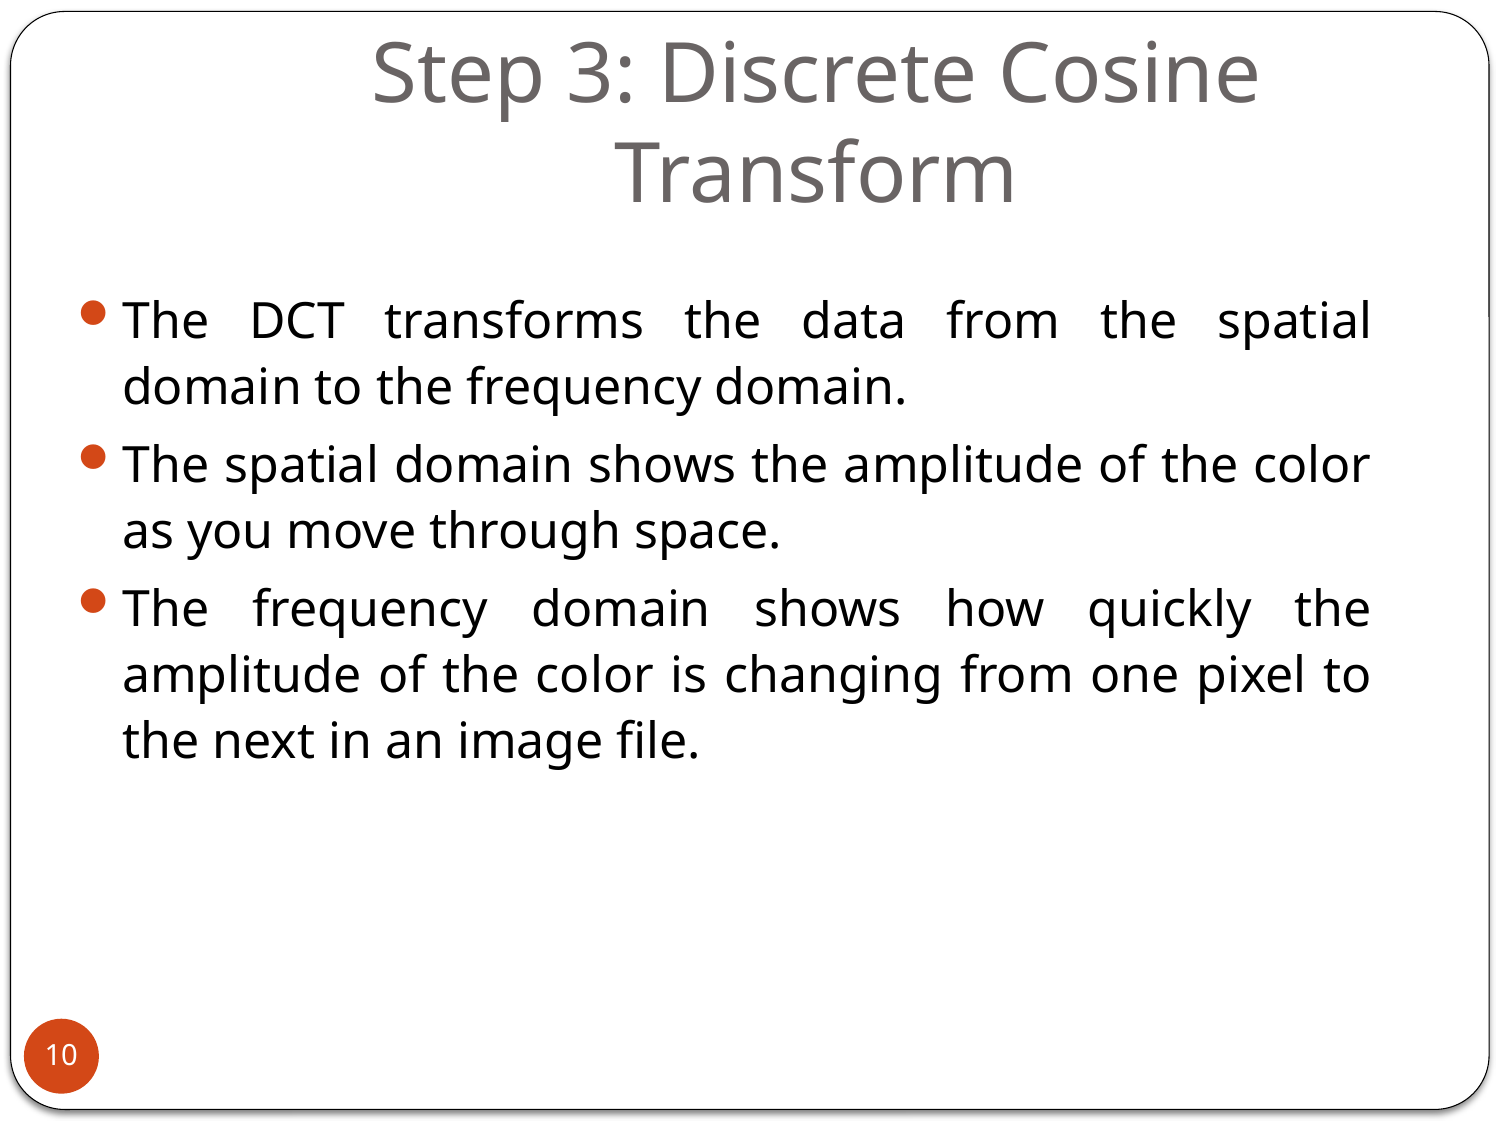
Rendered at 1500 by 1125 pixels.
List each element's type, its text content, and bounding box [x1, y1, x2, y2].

slide_number 10 [23, 1018, 99, 1094]
title Step 3: Discrete Cosine Transform [179, 46, 1455, 235]
list The DCT transforms the data from the spatial domain to the frequency domain. The spatial domain shows the amplitude of the color as you move through space. The frequency domain shows how quickly the amplitude of the color is changing from one pixel to the next in an image file. [62, 275, 1388, 963]
